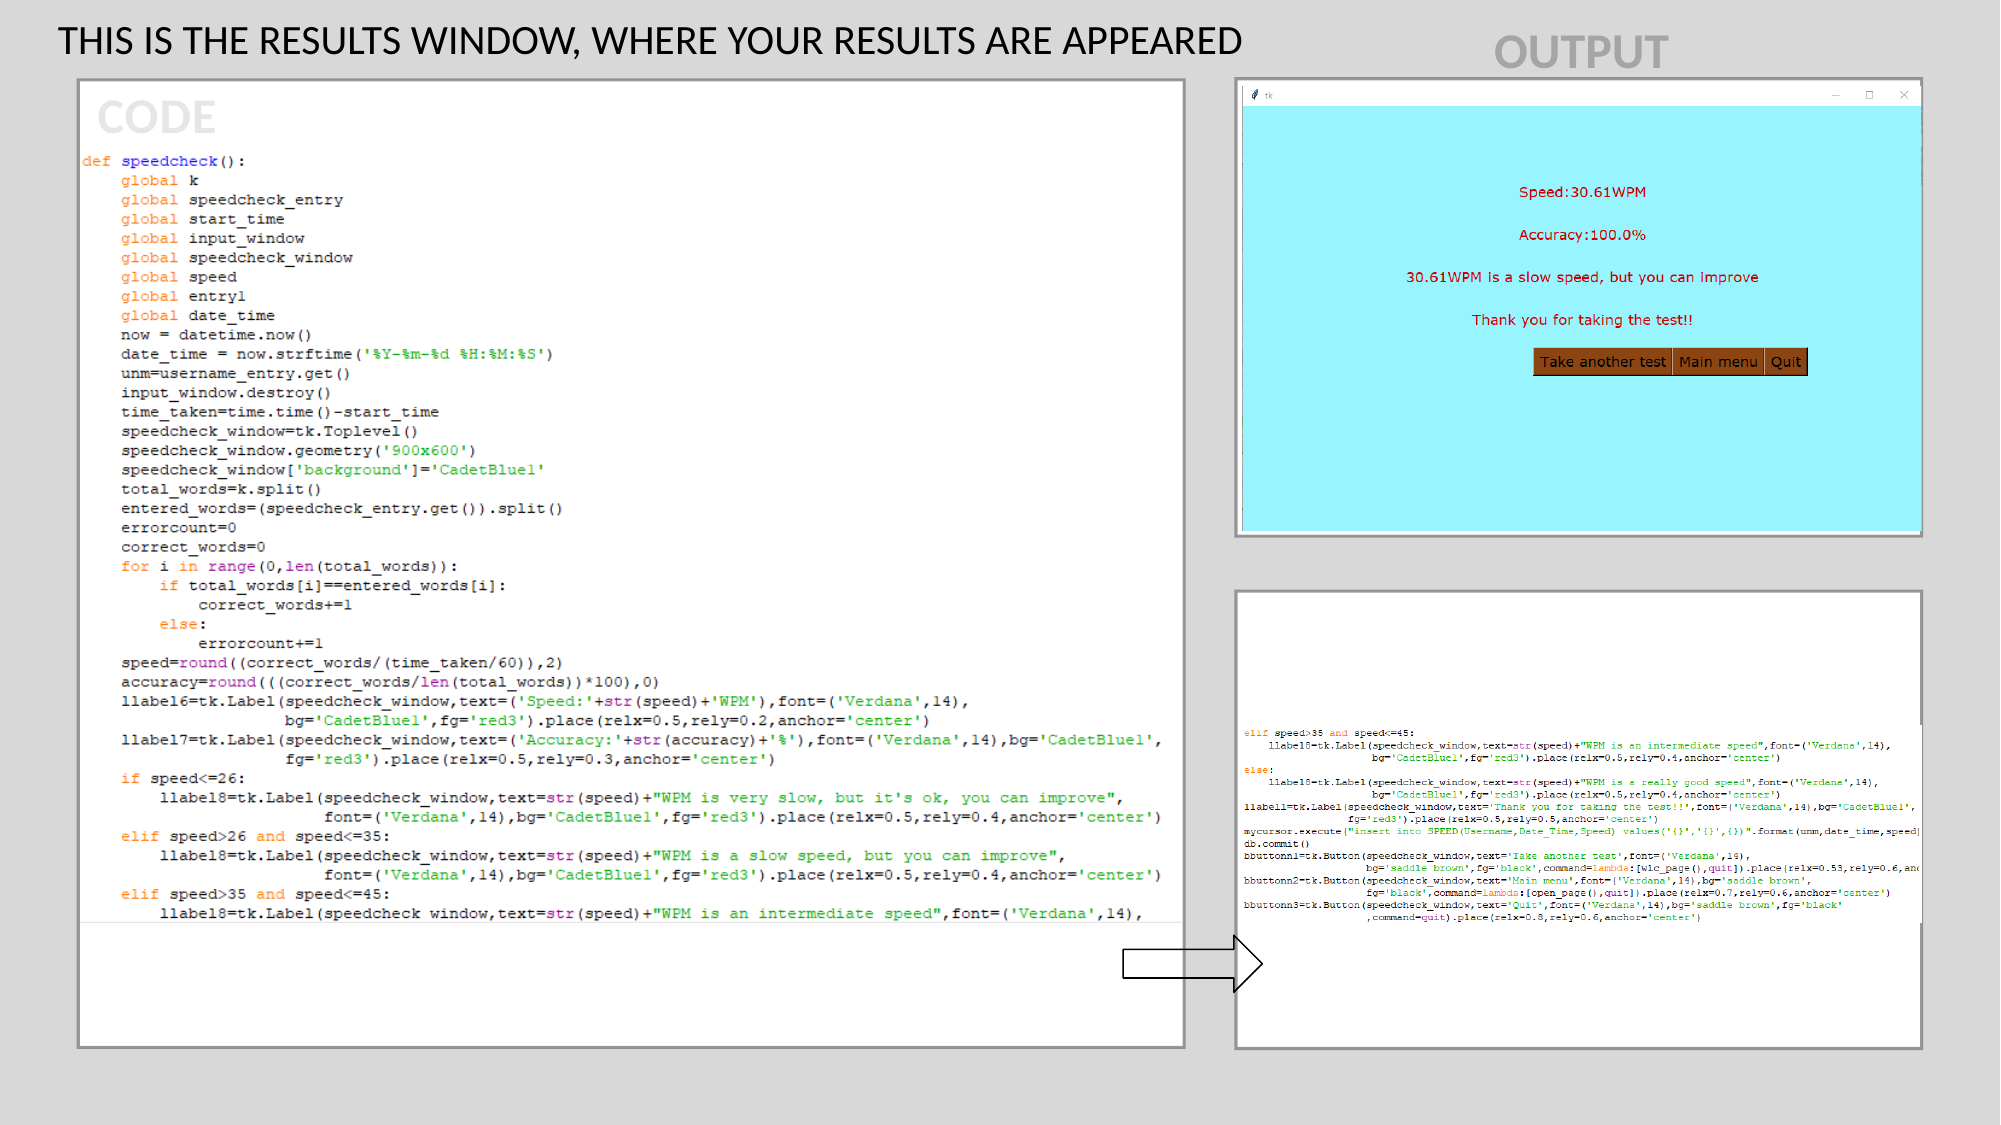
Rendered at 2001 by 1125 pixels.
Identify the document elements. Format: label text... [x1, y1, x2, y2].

picture [1242, 725, 1922, 923]
text_box [1235, 78, 1923, 537]
text_box CODE [83, 75, 232, 149]
text_box THIS IS THE RESULTS WINDOW, WHERE YOUR RESULTS ARE APPEARED [43, 5, 1259, 71]
text_box [1123, 935, 1263, 993]
text_box [0, 0, 2000, 1125]
picture [1242, 86, 1922, 531]
text_box [77, 79, 1185, 1048]
picture [80, 149, 1182, 924]
text_box [1235, 590, 1923, 1049]
text_box OUTPUT [1479, 10, 1685, 86]
